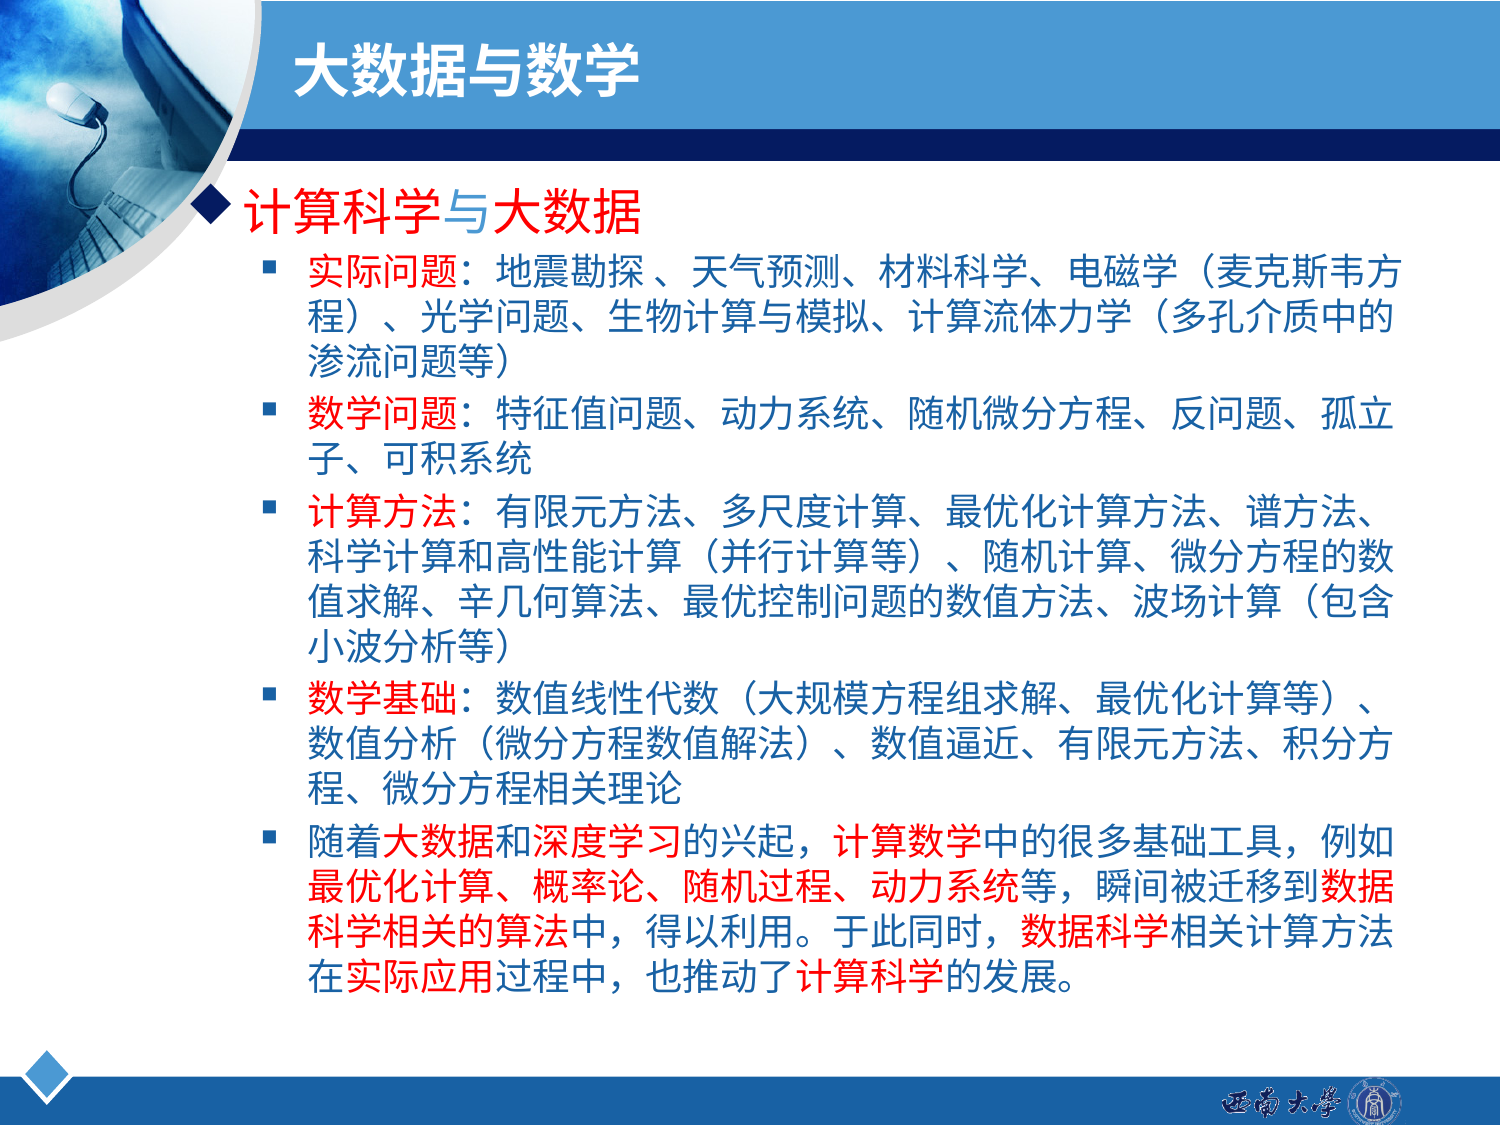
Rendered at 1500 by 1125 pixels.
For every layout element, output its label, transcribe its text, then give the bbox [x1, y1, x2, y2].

picture [1222, 1086, 1340, 1118]
picture [0, 0, 255, 306]
list 计算科学与大数据 实际问题：地震勘探 、天气预测、材料科学、电磁学（麦克斯韦方程）、光学问题、生物计算与模拟、计算流体力学（多孔介质中的渗流问题等） 数学问题：特征值问题、动力系统、随机微分方程、反问题、孤立子、可积系统 计算方法：有限元方法、多尺度计算、最优化计算方法、谱方法、科学计算和高性能计算（并行计算等）、随机计算、微分方程的数值求解、辛几何算法、最优控制问题的数值方法、波场计算（包含小波分析等） 数学基础：数值线性代数（大规模方程组求解、最优化计算等）、数值分析（微分方程数值解法）、数值逼近、有限元方法、积分方程、微分方程相关理论 随着大数据和深度学习的兴起，计算数学中的很多基础工具，例如最优化计算、概率论、随机过程、动力系统等，瞬间被迁移到数据科学相关的算法中，得以利用。于此同时，数据科学相关计算方法在实际应用过程中，也推动了计算科学的发展。 [171, 172, 1424, 1024]
title 大数据与数学 [277, 19, 1459, 119]
